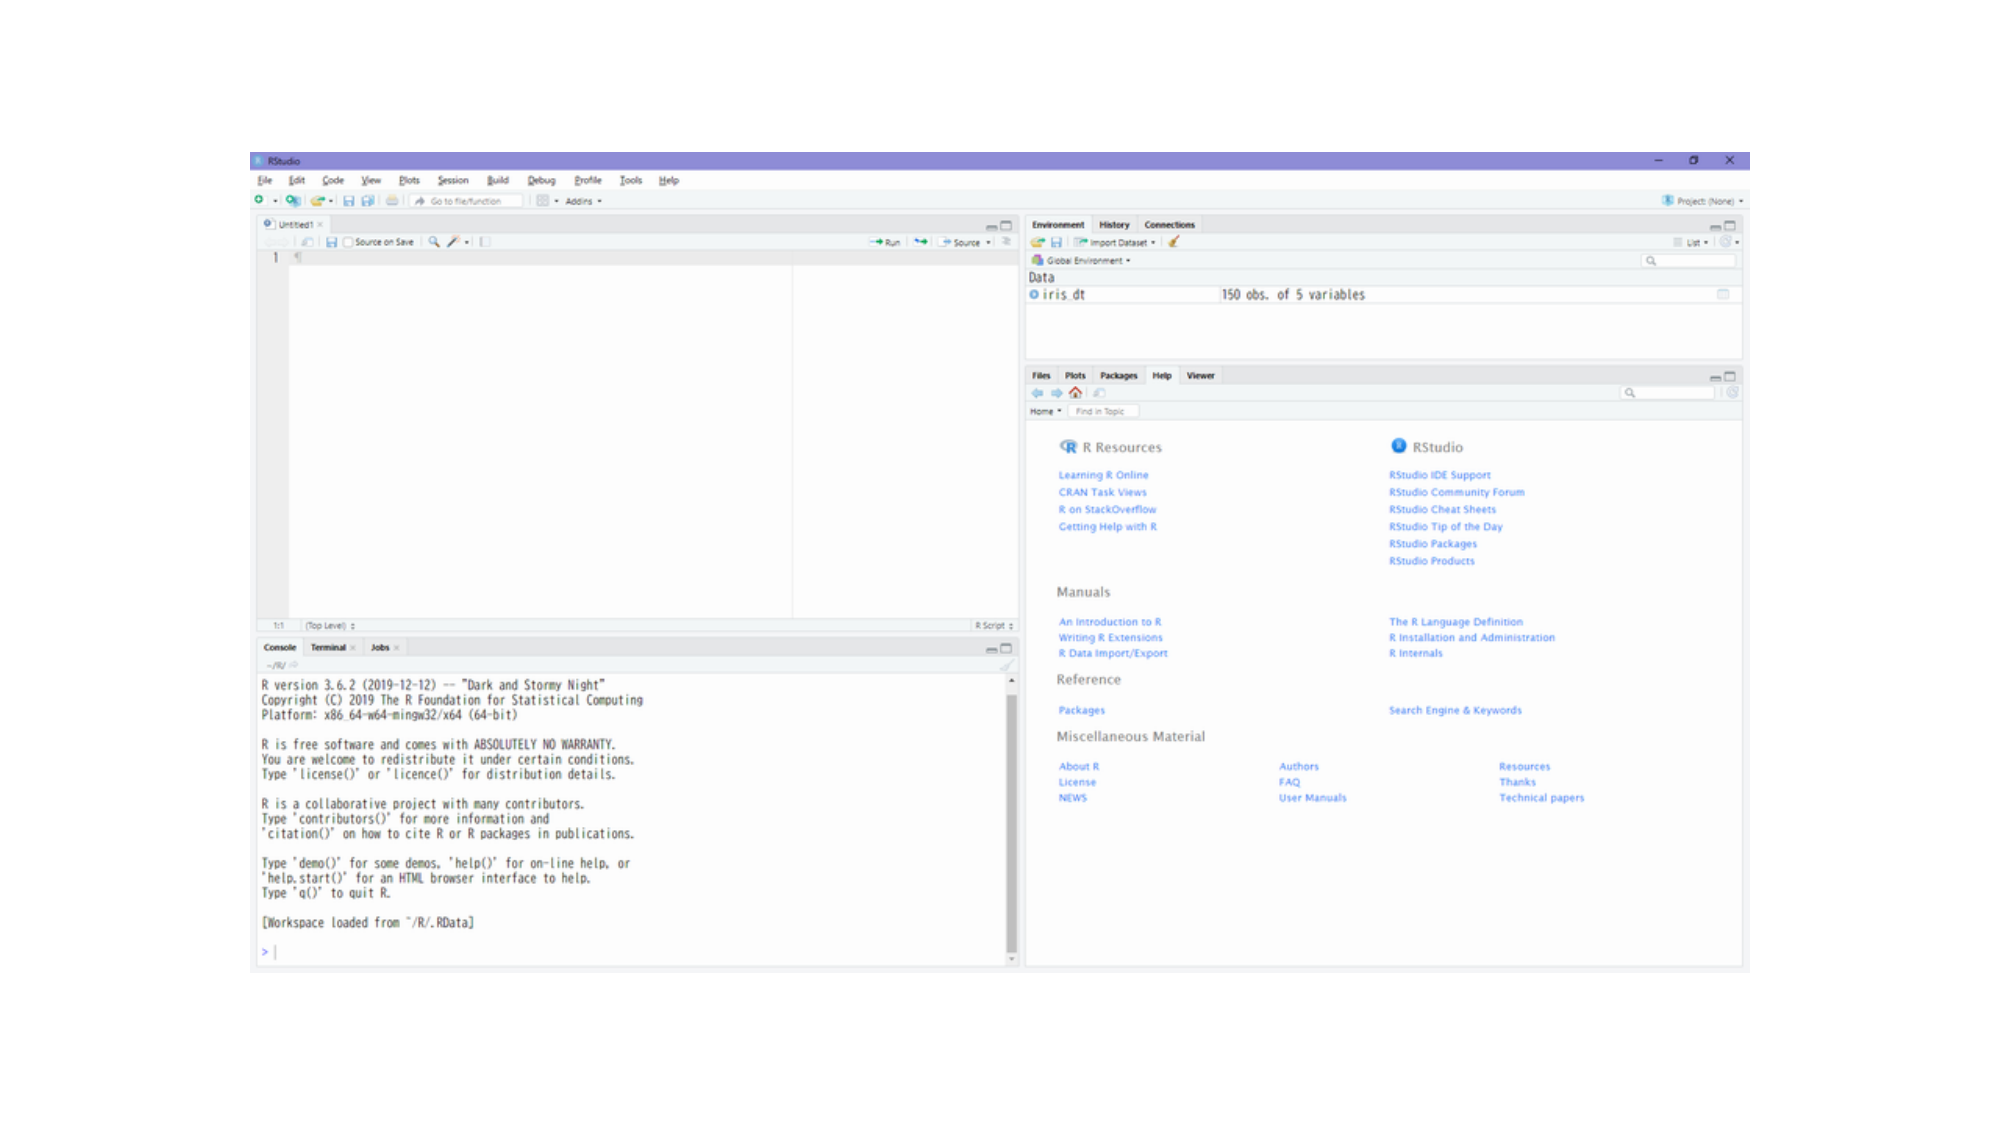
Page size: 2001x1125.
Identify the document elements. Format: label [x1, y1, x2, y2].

picture [250, 152, 1750, 973]
